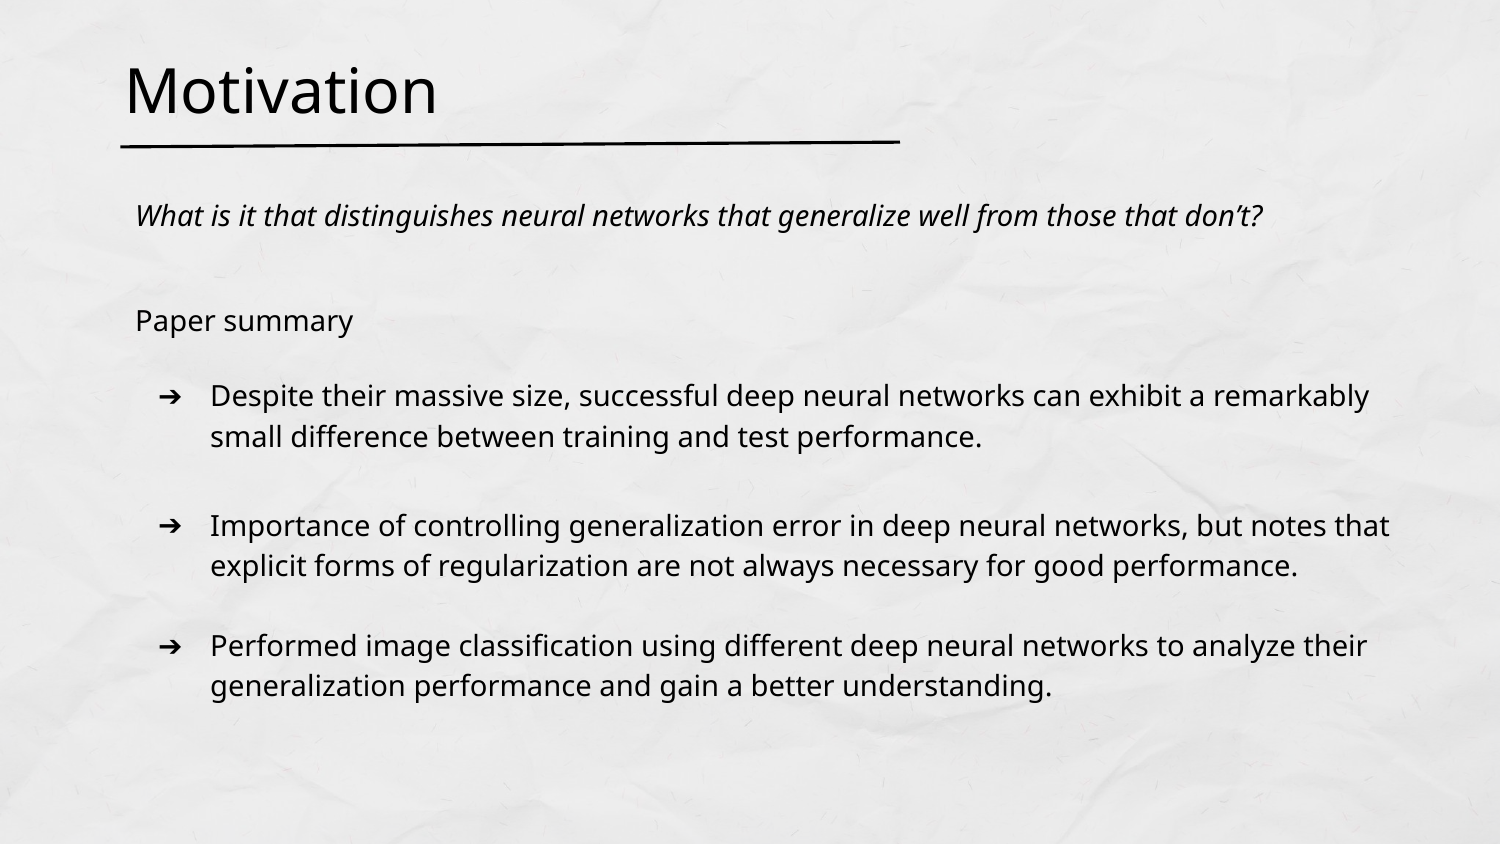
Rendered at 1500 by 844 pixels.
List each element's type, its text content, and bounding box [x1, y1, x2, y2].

title Motivation [109, 36, 1415, 131]
text_box What is it that distinguishes neural networks that generalize well from those that don’t? Paper summary Despite their massive size, successful deep neural networks can exhibit a remarkably small difference between training and test performance. Importance of controlling generalization error in deep neural networks, but notes that explicit forms of regularization are not always necessary for good performance. Performed image classification using different deep neural networks to analyze their generalization performance and gain a better understanding. [120, 182, 1426, 767]
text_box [120, 141, 901, 148]
